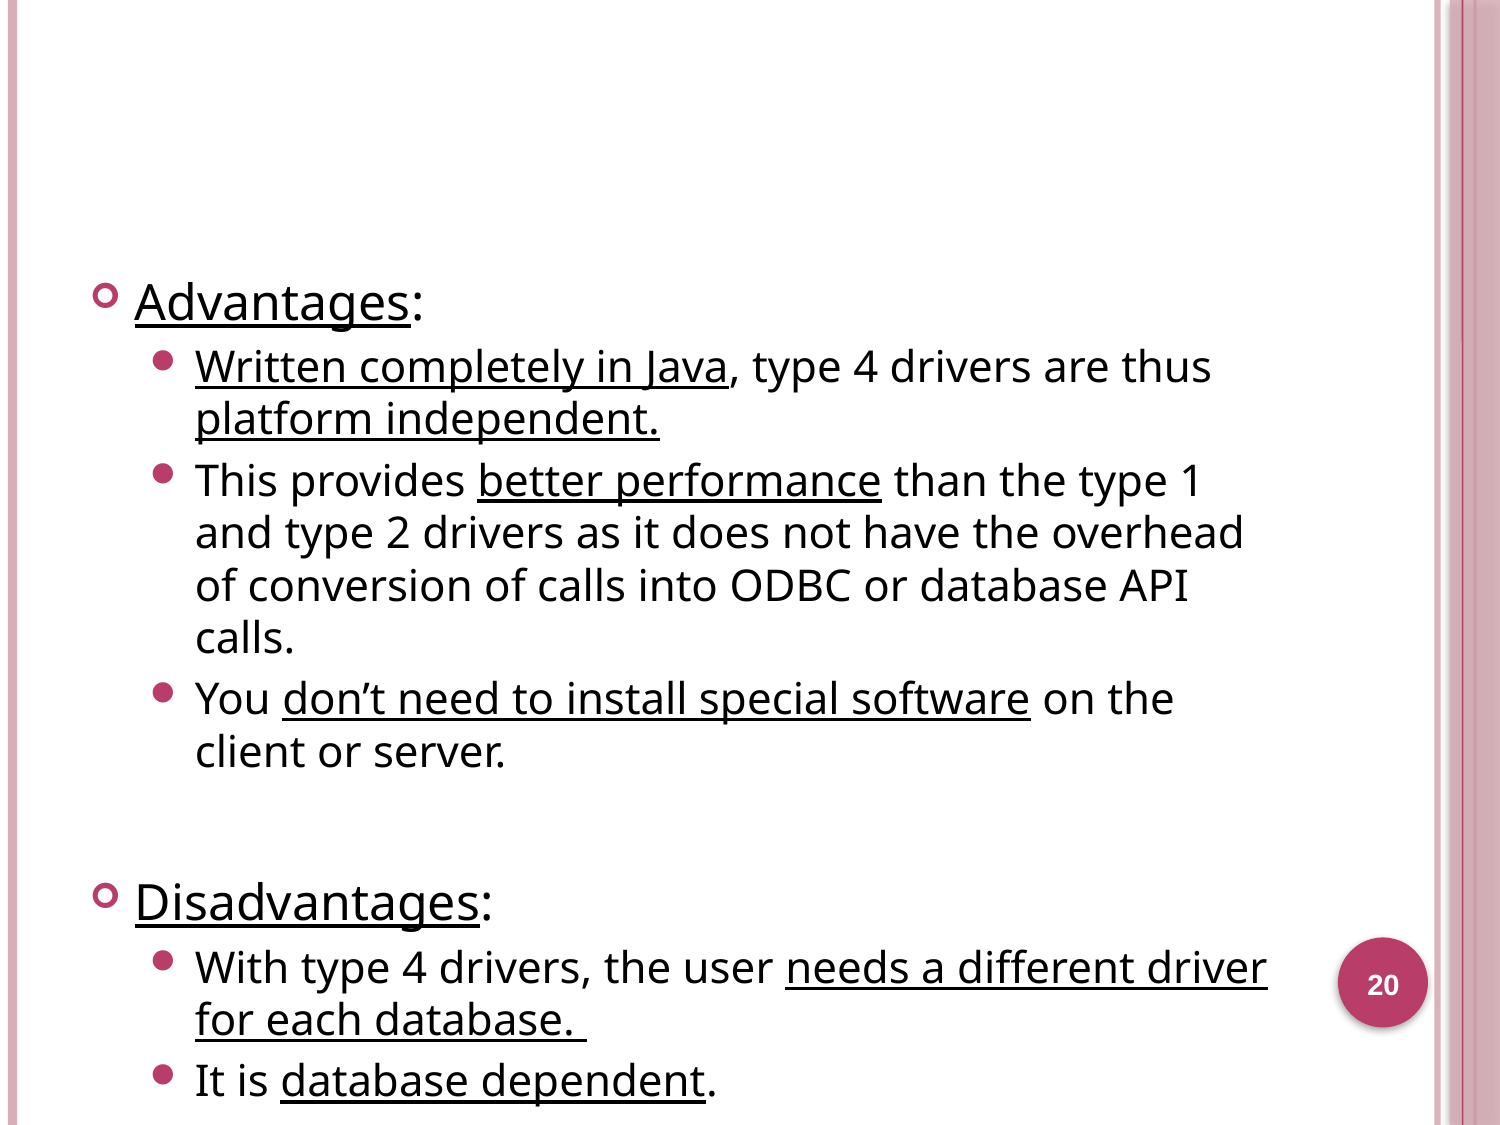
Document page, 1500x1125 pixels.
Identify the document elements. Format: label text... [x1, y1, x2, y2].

list Advantages: Written completely in Java, type 4 drivers are thus platform independent. This provides better performance than the type 1 and type 2 drivers as it does not have the overhead of conversion of calls into ODBC or database API calls. You don’t need to install special software on the client or server. Disadvantages: With type 4 drivers, the user needs a different driver for each database. It is database dependent. [75, 262, 1300, 1062]
slide_number 20 [1333, 940, 1434, 1027]
